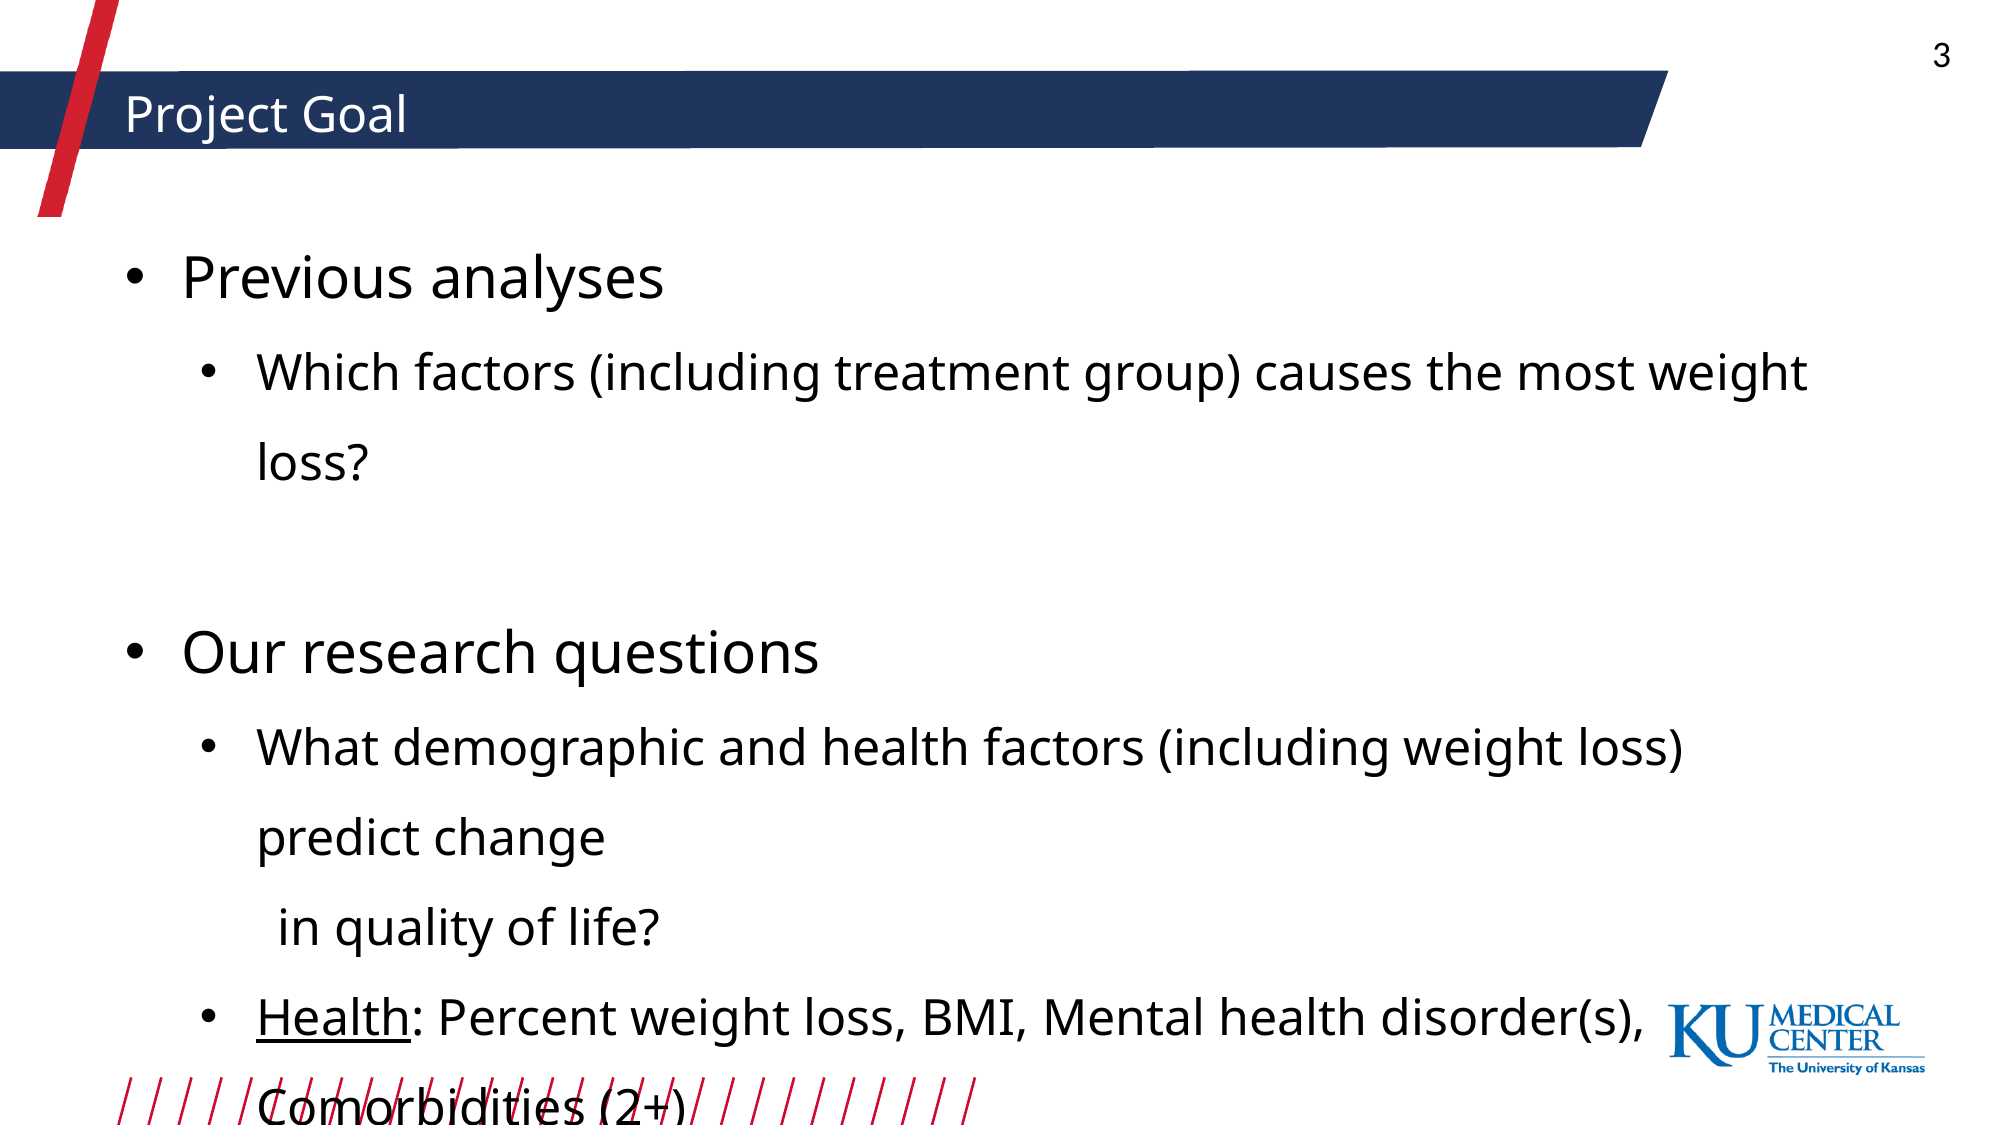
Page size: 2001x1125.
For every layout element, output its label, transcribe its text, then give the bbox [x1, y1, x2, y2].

picture [37, 0, 119, 217]
picture [1871, 1004, 1925, 1075]
text_box Previous analyses Which factors (including treatment group) causes the most weight loss? Our research questions What demographic and health factors (including weight loss) predict change in quality of life? Health: Percent weight loss, BMI, Mental health disorder(s), Comorbidities (2+) Demographic: Gender, Age, Rurality [110, 197, 1871, 1125]
text_box Project Goal [110, 74, 1638, 150]
text_box 3 [1889, 22, 1966, 83]
